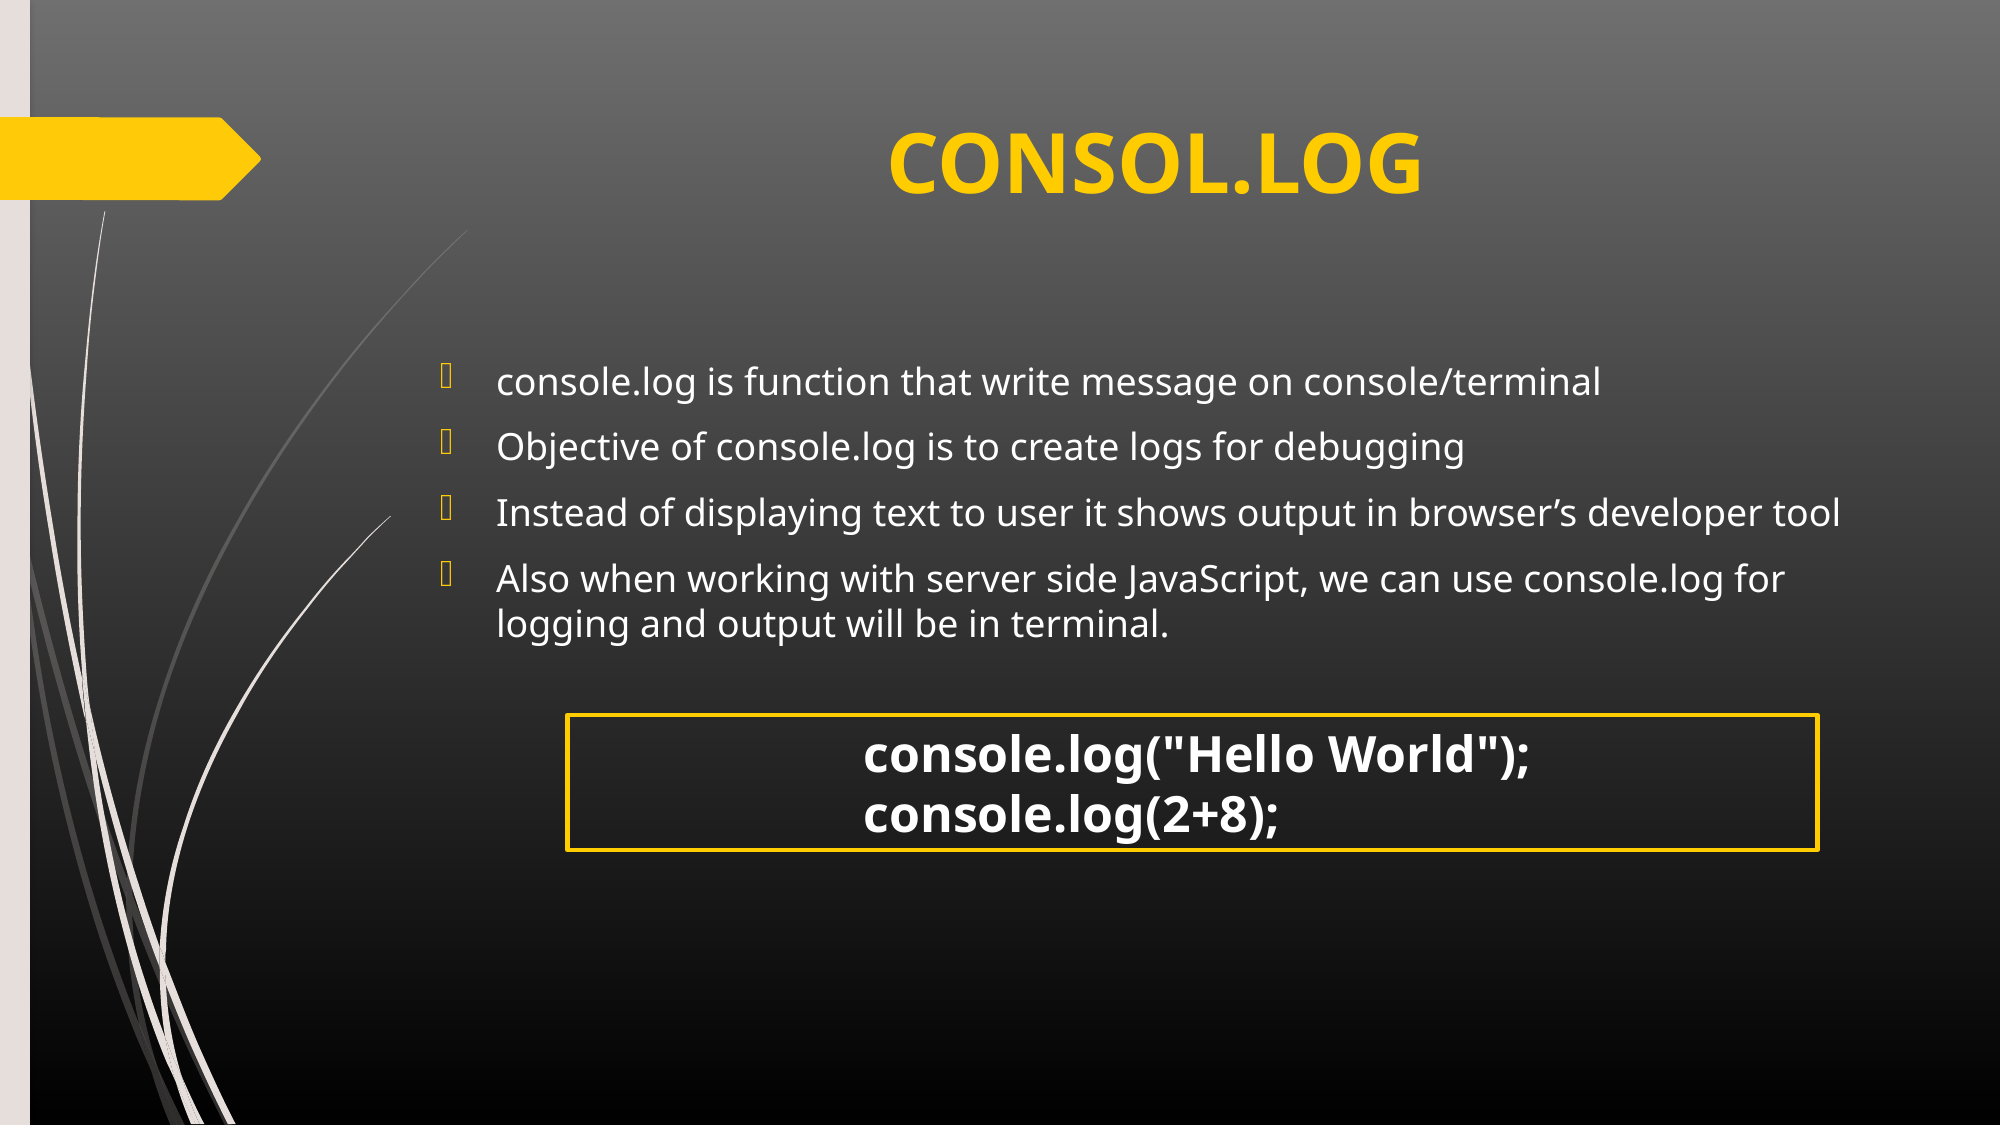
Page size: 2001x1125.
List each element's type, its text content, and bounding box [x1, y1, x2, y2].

list console.log is function that write message on console/terminal Objective of console.log is to create logs for debugging Instead of displaying text to user it shows output in browser’s developer tool Also when working with server side JavaScript, we can use console.log for logging and output will be in terminal. [424, 350, 1888, 970]
text_box console.log("Hello World"); console.log(2+8); [567, 715, 1818, 850]
title CONSOL.LOG [425, 102, 1888, 240]
